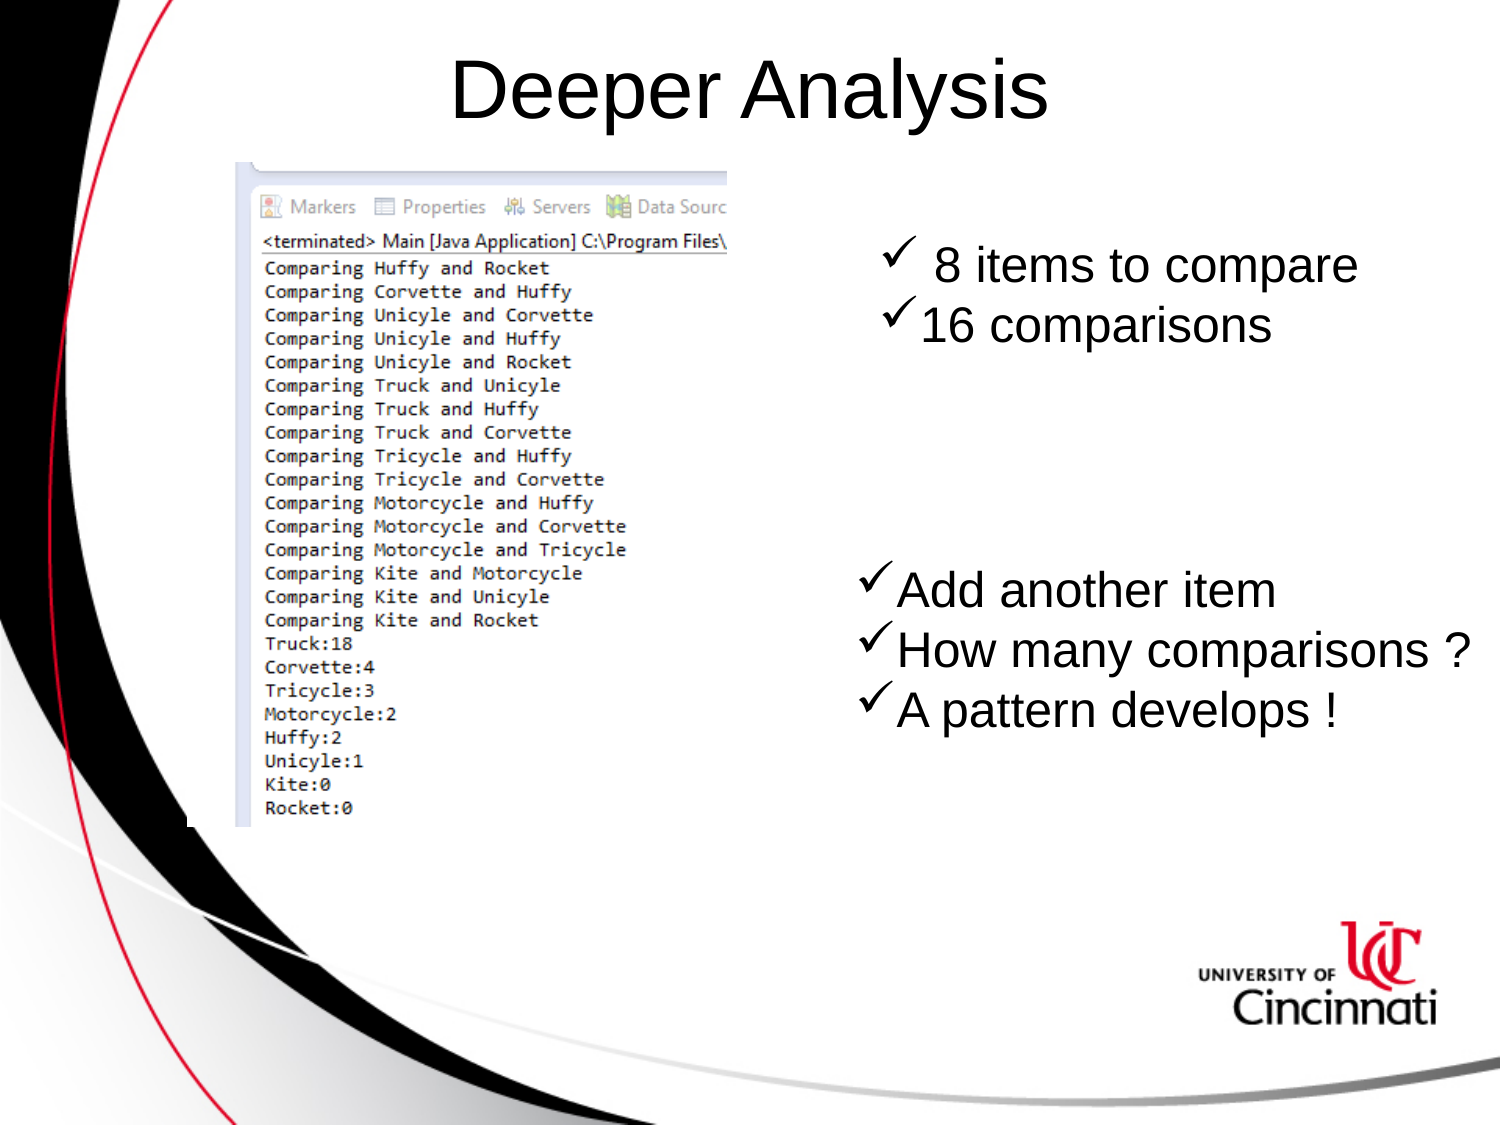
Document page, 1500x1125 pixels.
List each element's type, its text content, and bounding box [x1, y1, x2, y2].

picture [0, 0, 1500, 1125]
text_box Add another item How many comparisons ? A pattern develops ! [840, 549, 1487, 745]
text_box 8 items to compare 16 comparisons [863, 224, 1375, 360]
title Deeper Analysis [75, 45, 1425, 125]
